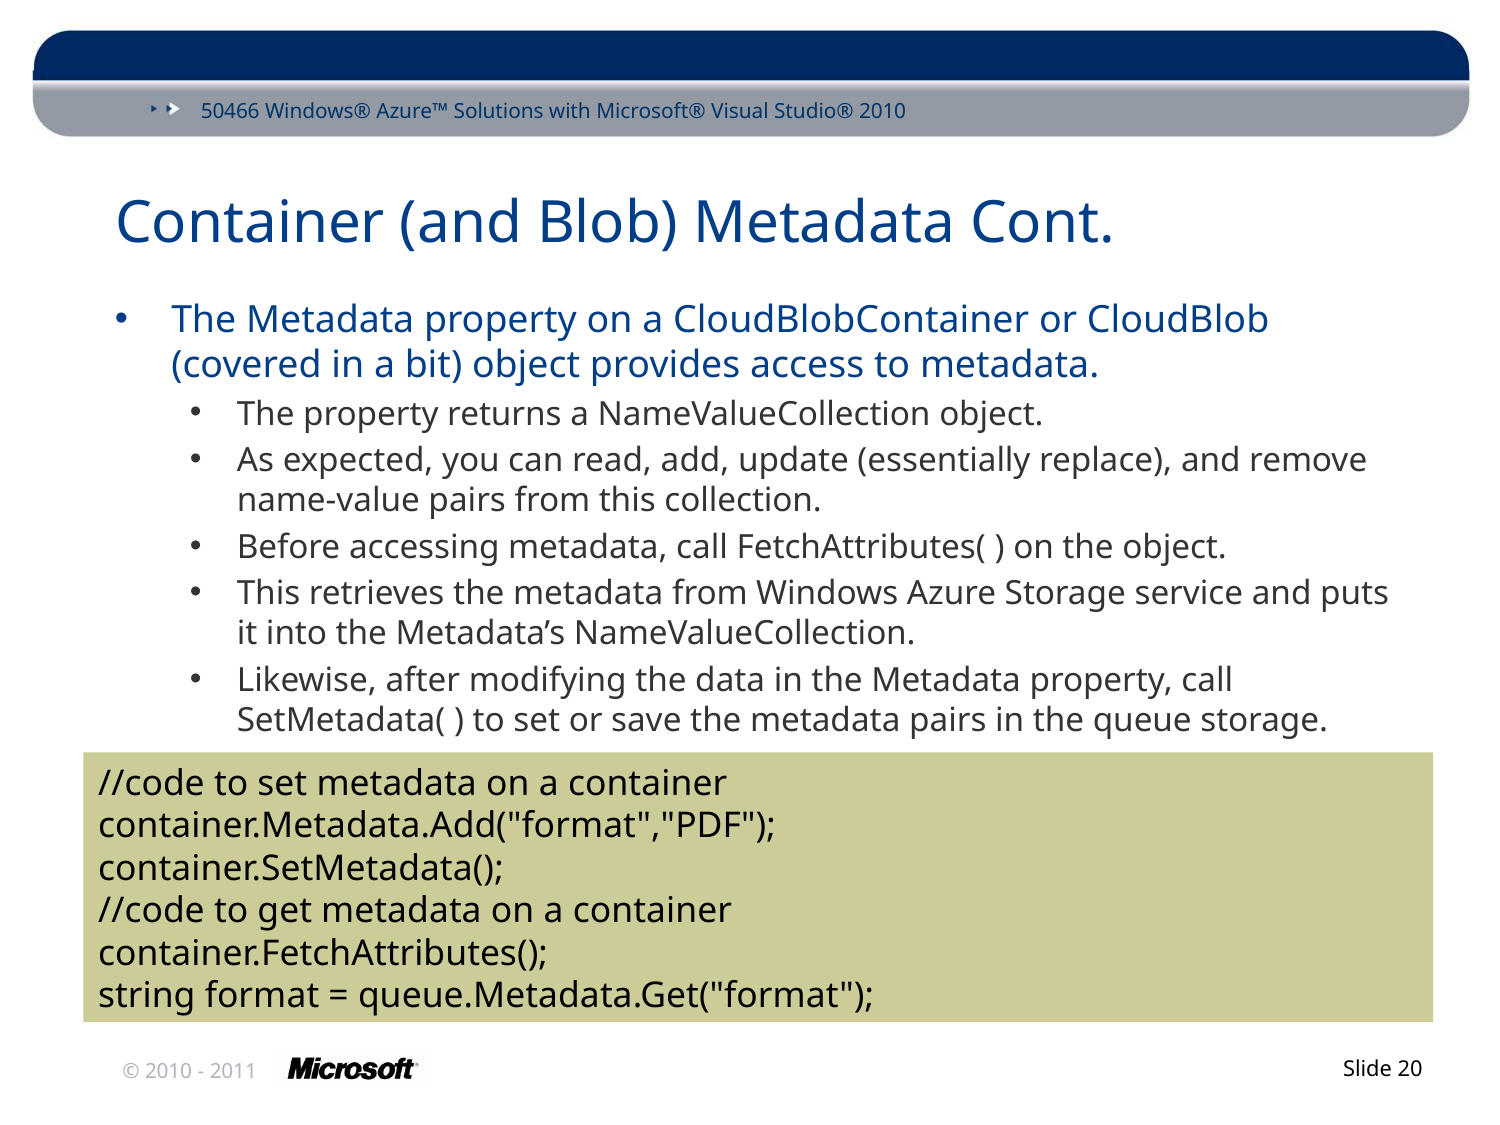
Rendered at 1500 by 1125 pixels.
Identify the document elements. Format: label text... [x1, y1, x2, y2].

text_box //code to set metadata on a container container.Metadata.Add("format","PDF"); container.SetMetadata(); //code to get metadata on a container container.FetchAttributes(); string format = queue.Metadata.Get("format"); [83, 752, 1434, 1023]
picture [0, 1, 1500, 159]
list The Metadata property on a CloudBlobContainer or CloudBlob (covered in a bit) object provides access to metadata. The property returns a NameValueCollection object. As expected, you can read, add, update (essentially replace), and remove name-value pairs from this collection. Before accessing metadata, call FetchAttributes( ) on the object. This retrieves the metadata from Windows Azure Storage service and puts it into the Metadata’s NameValueCollection. Likewise, after modifying the data in the Metadata property, call SetMetadata( ) to set or save the metadata pairs in the queue storage. [99, 287, 1433, 752]
picture [275, 1050, 429, 1088]
title Container (and Blob) Metadata Cont. [100, 143, 1433, 262]
